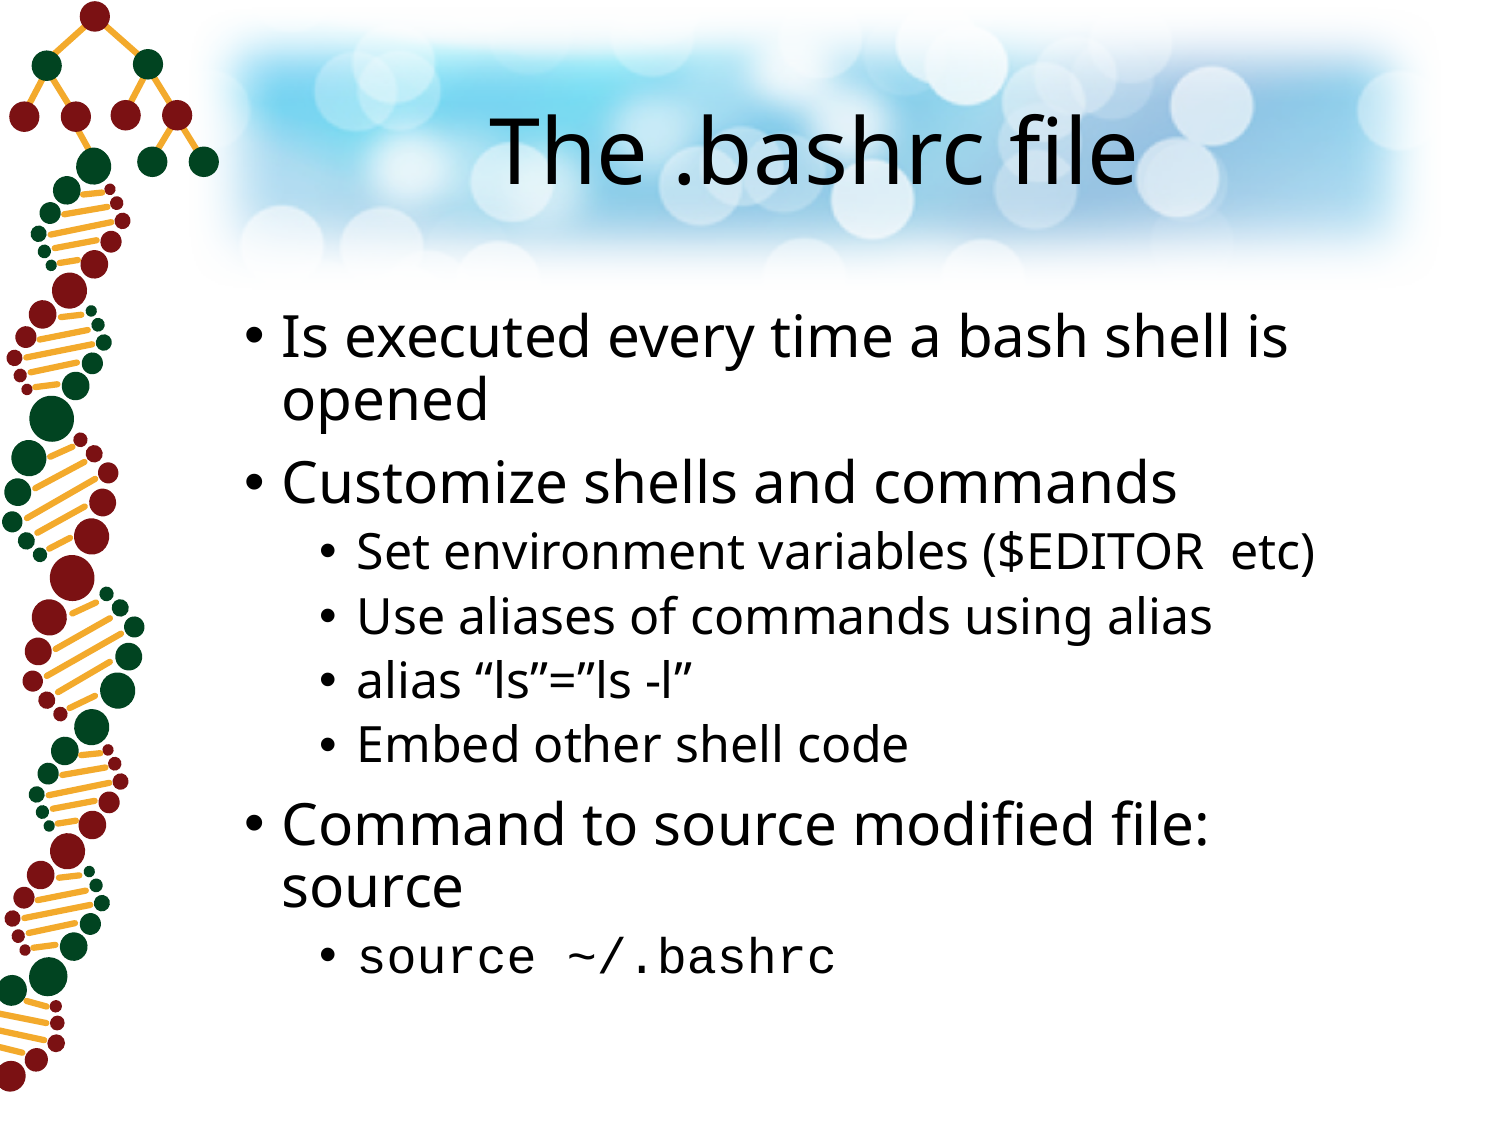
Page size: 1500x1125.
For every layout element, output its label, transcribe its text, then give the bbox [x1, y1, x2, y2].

list Is executed every time a bash shell is opened Customize shells and commands Set environment variables ($EDITOR etc) Use aliases of commands using alias alias “ls”=”ls -l” Embed other shell code Command to source modified file: source source ~/.bashrc [229, 299, 1397, 1014]
title The .bashrc file [229, 46, 1401, 264]
